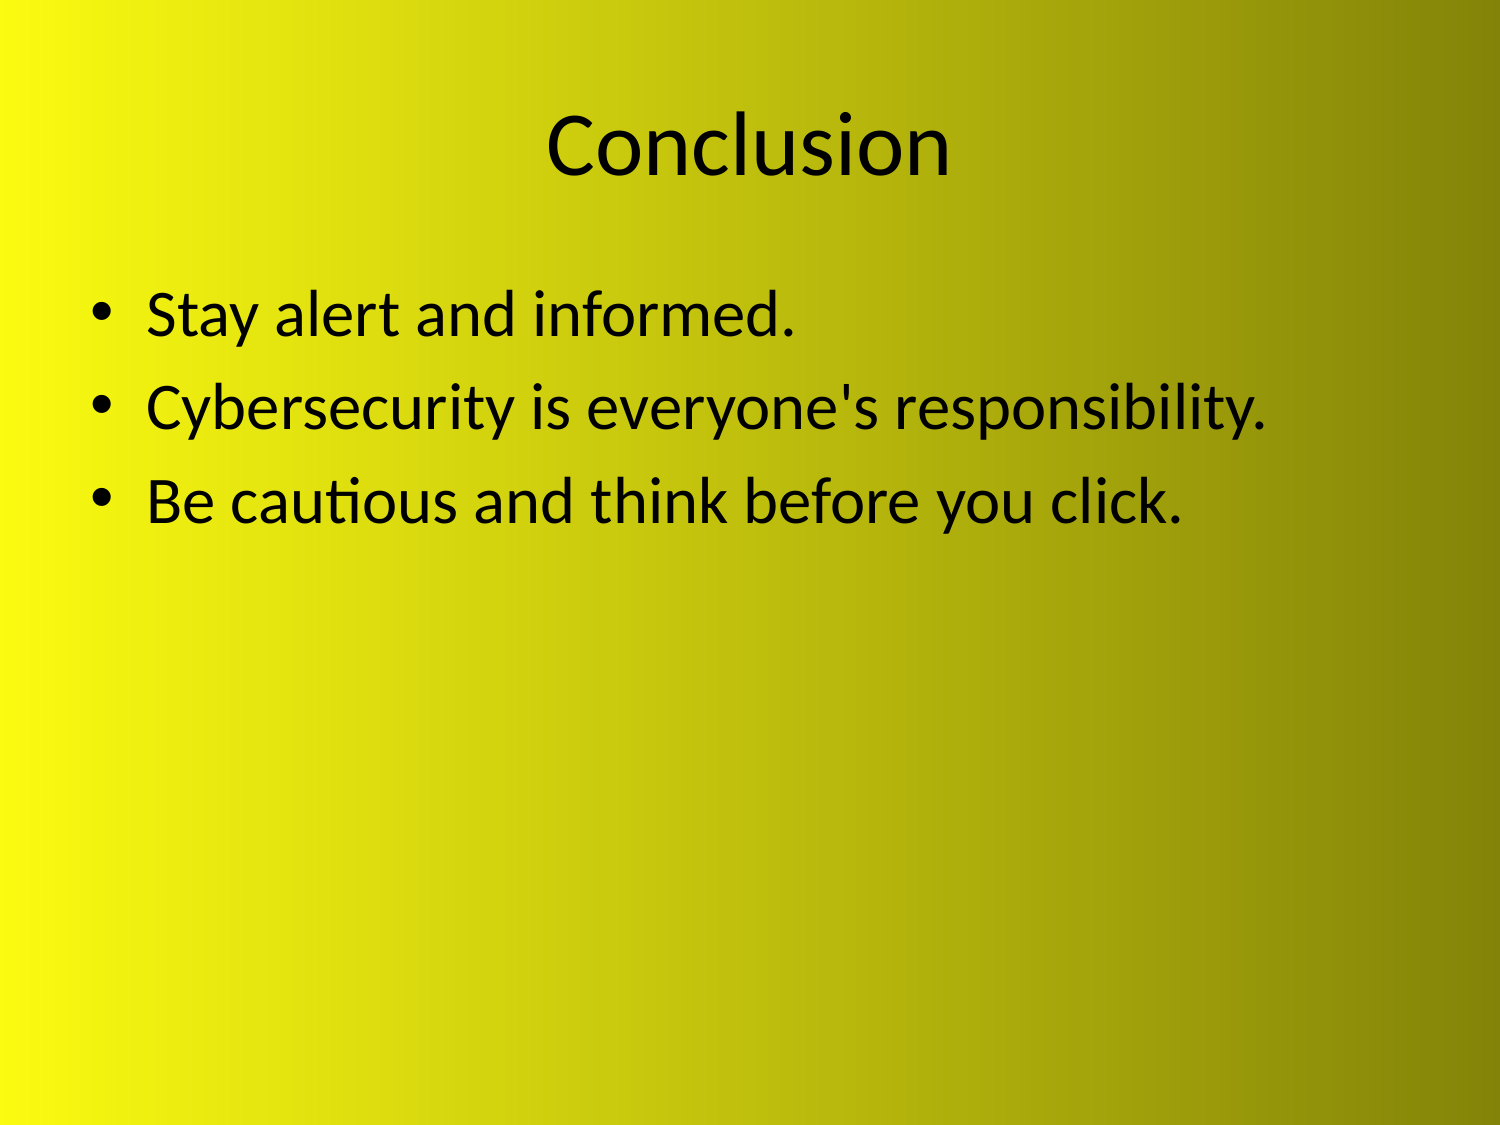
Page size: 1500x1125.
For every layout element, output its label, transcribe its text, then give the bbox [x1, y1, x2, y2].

list Stay alert and informed. Cybersecurity is everyone's responsibility. Be cautious and think before you click. [75, 262, 1425, 1005]
title Conclusion [75, 45, 1425, 233]
